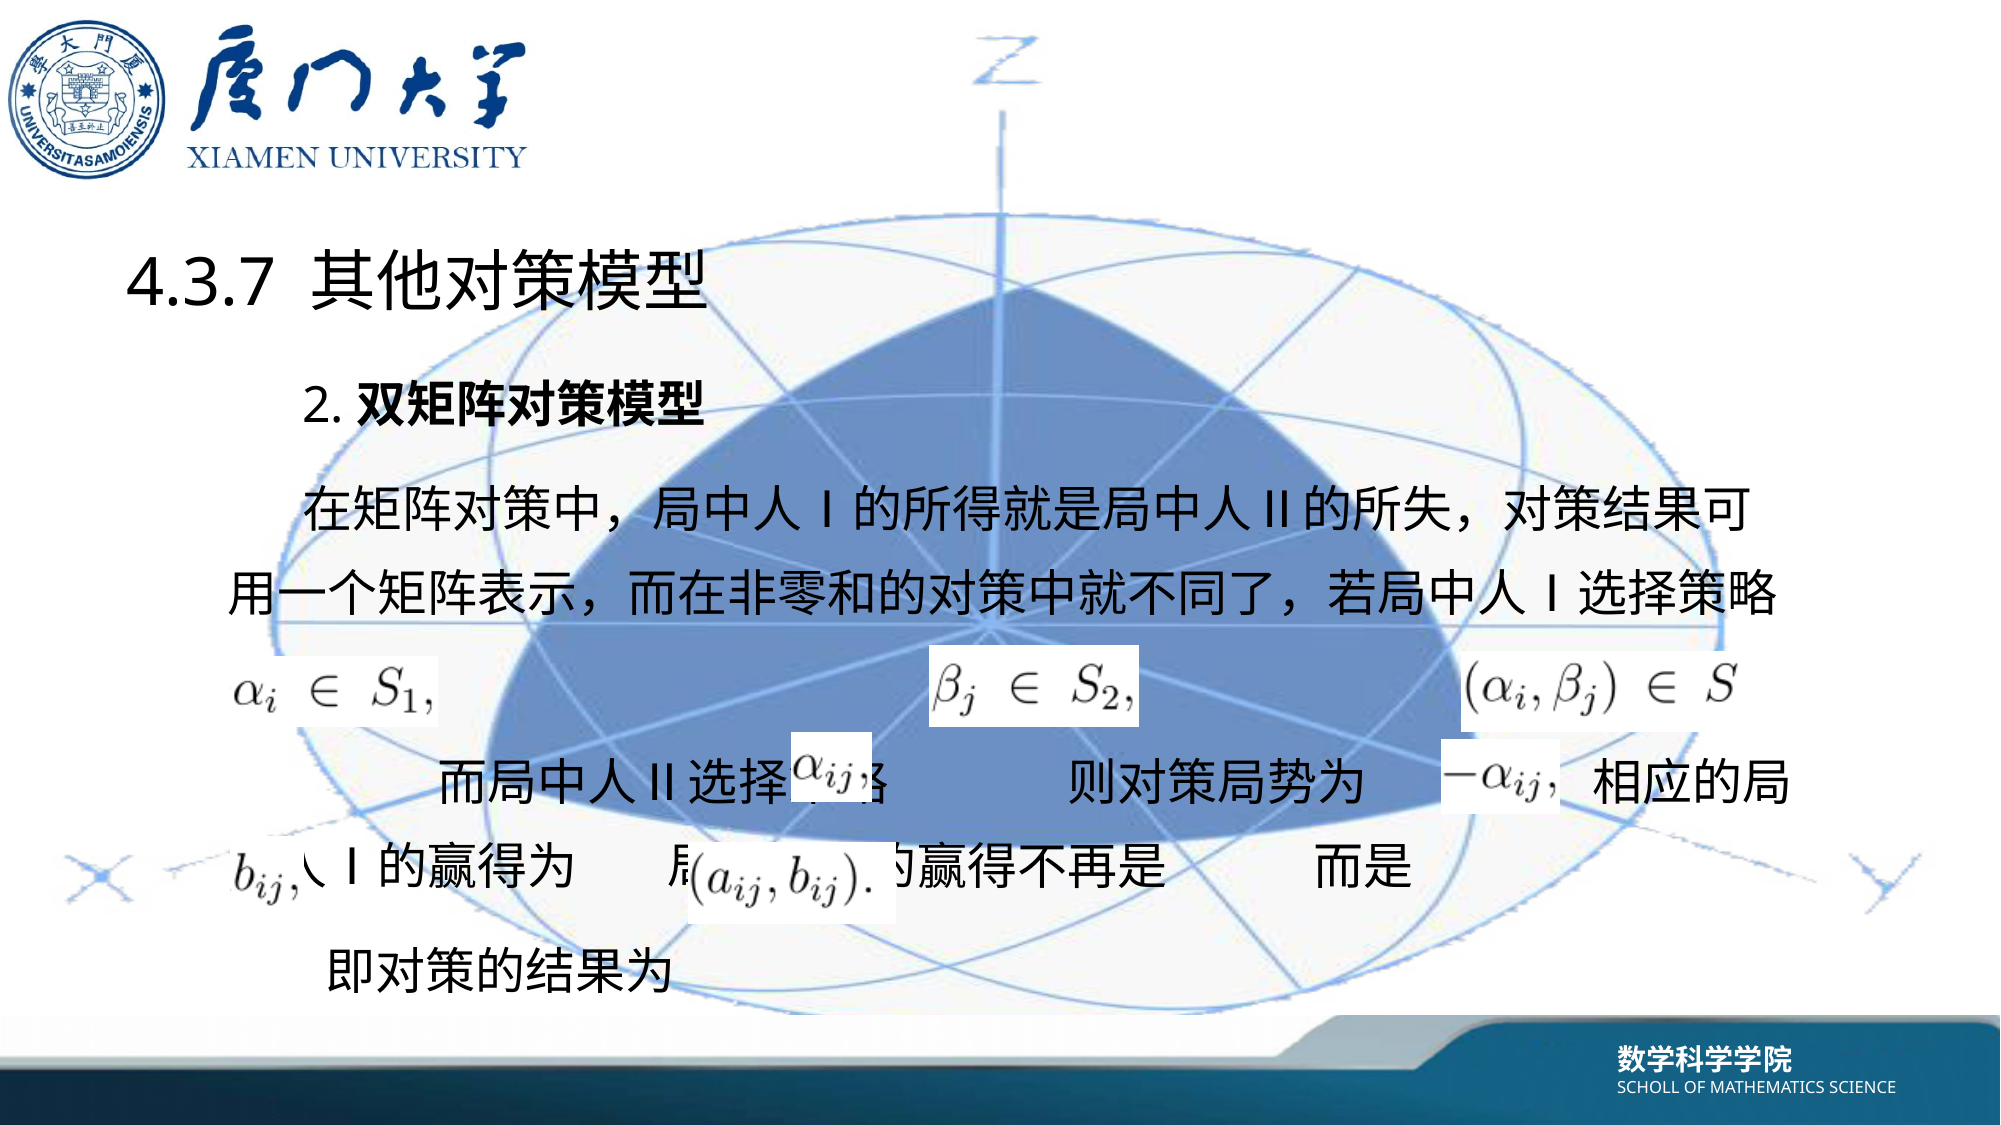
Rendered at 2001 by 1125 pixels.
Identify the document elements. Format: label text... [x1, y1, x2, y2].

picture [230, 656, 438, 727]
picture [0, 1015, 2000, 1125]
subtitle 案例四的求解 下面用上述方法求上例的纳什均衡解。 [0, 0, 2000, 1015]
picture [1441, 738, 1560, 814]
picture [929, 645, 1139, 727]
picture [1461, 651, 1744, 732]
picture [688, 842, 896, 924]
picture [0, 0, 556, 188]
title 4.3.7 其他对策模型 [111, 219, 1296, 328]
picture [230, 836, 304, 912]
subtitle 2.双矩阵对策模型 在矩阵对策中，局中人Ⅰ的所得就是局中人Ⅱ的所失，对策结果可用一个矩阵表示，而在非零和的对策中就不同了，若局中人Ⅰ选择策略 而局中人Ⅱ选择策略 则对策局势为 相应的局中人Ⅰ的赢得为 局中人Ⅱ的赢得不再是 而是 即对策的结果为 [212, 341, 1809, 1015]
picture [791, 732, 872, 802]
